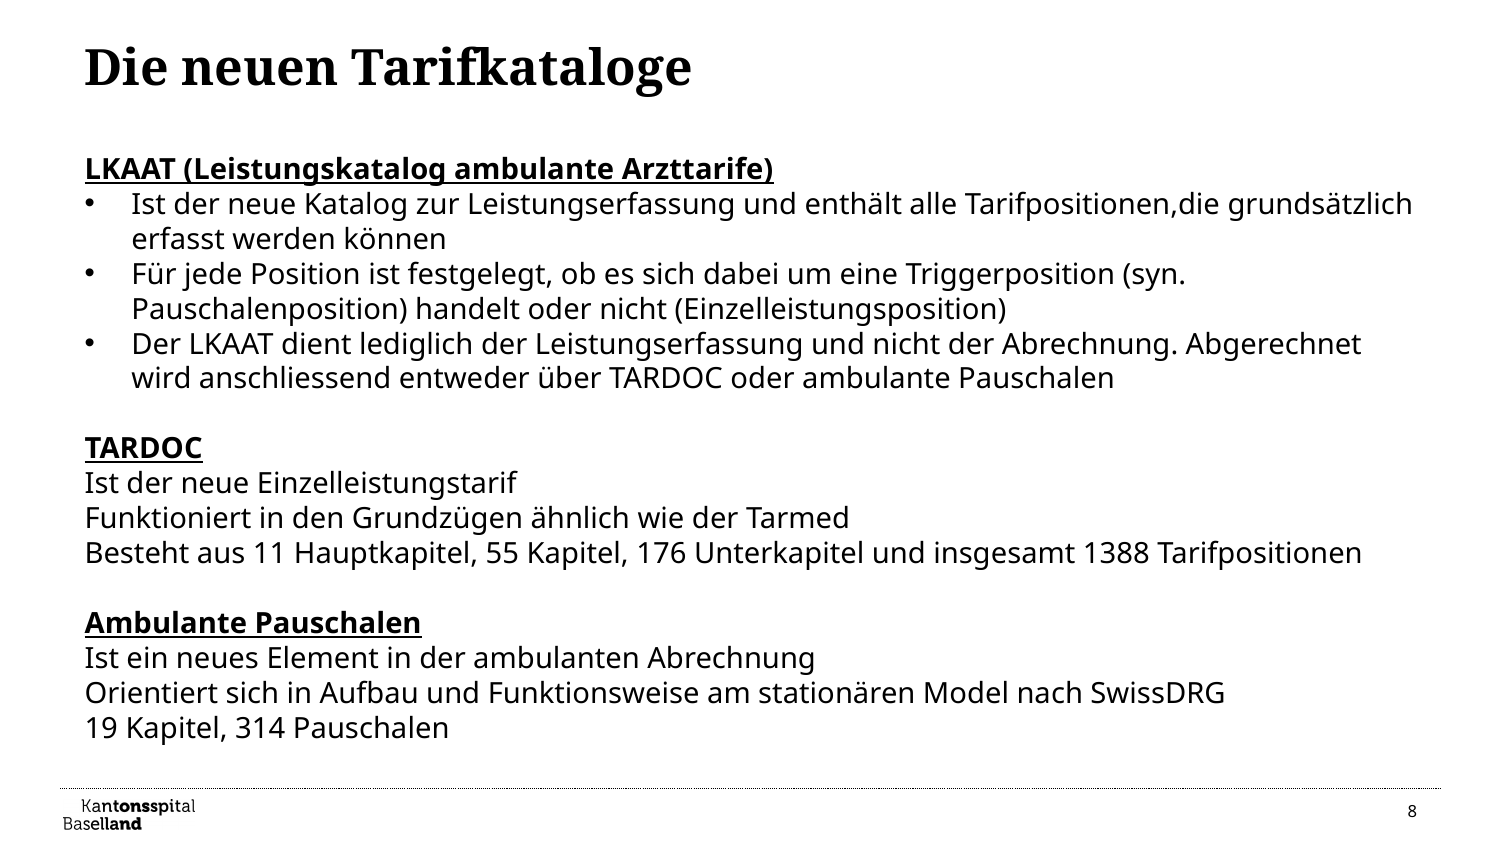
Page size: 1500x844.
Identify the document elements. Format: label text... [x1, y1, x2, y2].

picture [63, 799, 195, 830]
slide_number 8 [1316, 804, 1418, 824]
title Die neuen Tarifkataloge [84, 35, 1418, 97]
list LKAAT (Leistungskatalog ambulante Arzttarife) Ist der neue Katalog zur Leistungserfassung und enthält alle Tarifpositionen,die grundsätzlich erfasst werden können Für jede Position ist festgelegt, ob es sich dabei um eine Triggerposition (syn. Pauschalenposition) handelt oder nicht (Einzelleistungsposition) Der LKAAT dient lediglich der Leistungserfassung und nicht der Abrechnung. Abgerechnet wird anschliessend entweder über TARDOC oder ambulante Pauschalen TARDOC Ist der neue Einzelleistungstarif Funktioniert in den Grundzügen ähnlich wie der Tarmed Besteht aus 11 Hauptkapitel, 55 Kapitel, 176 Unterkapitel und insgesamt 1388 Tarifpositionen Ambulante Pauschalen Ist ein neues Element in der ambulanten Abrechnung Orientiert sich in Aufbau und Funktionsweise am stationären Model nach SwissDRG 19 Kapitel, 314 Pauschalen [84, 150, 1418, 751]
